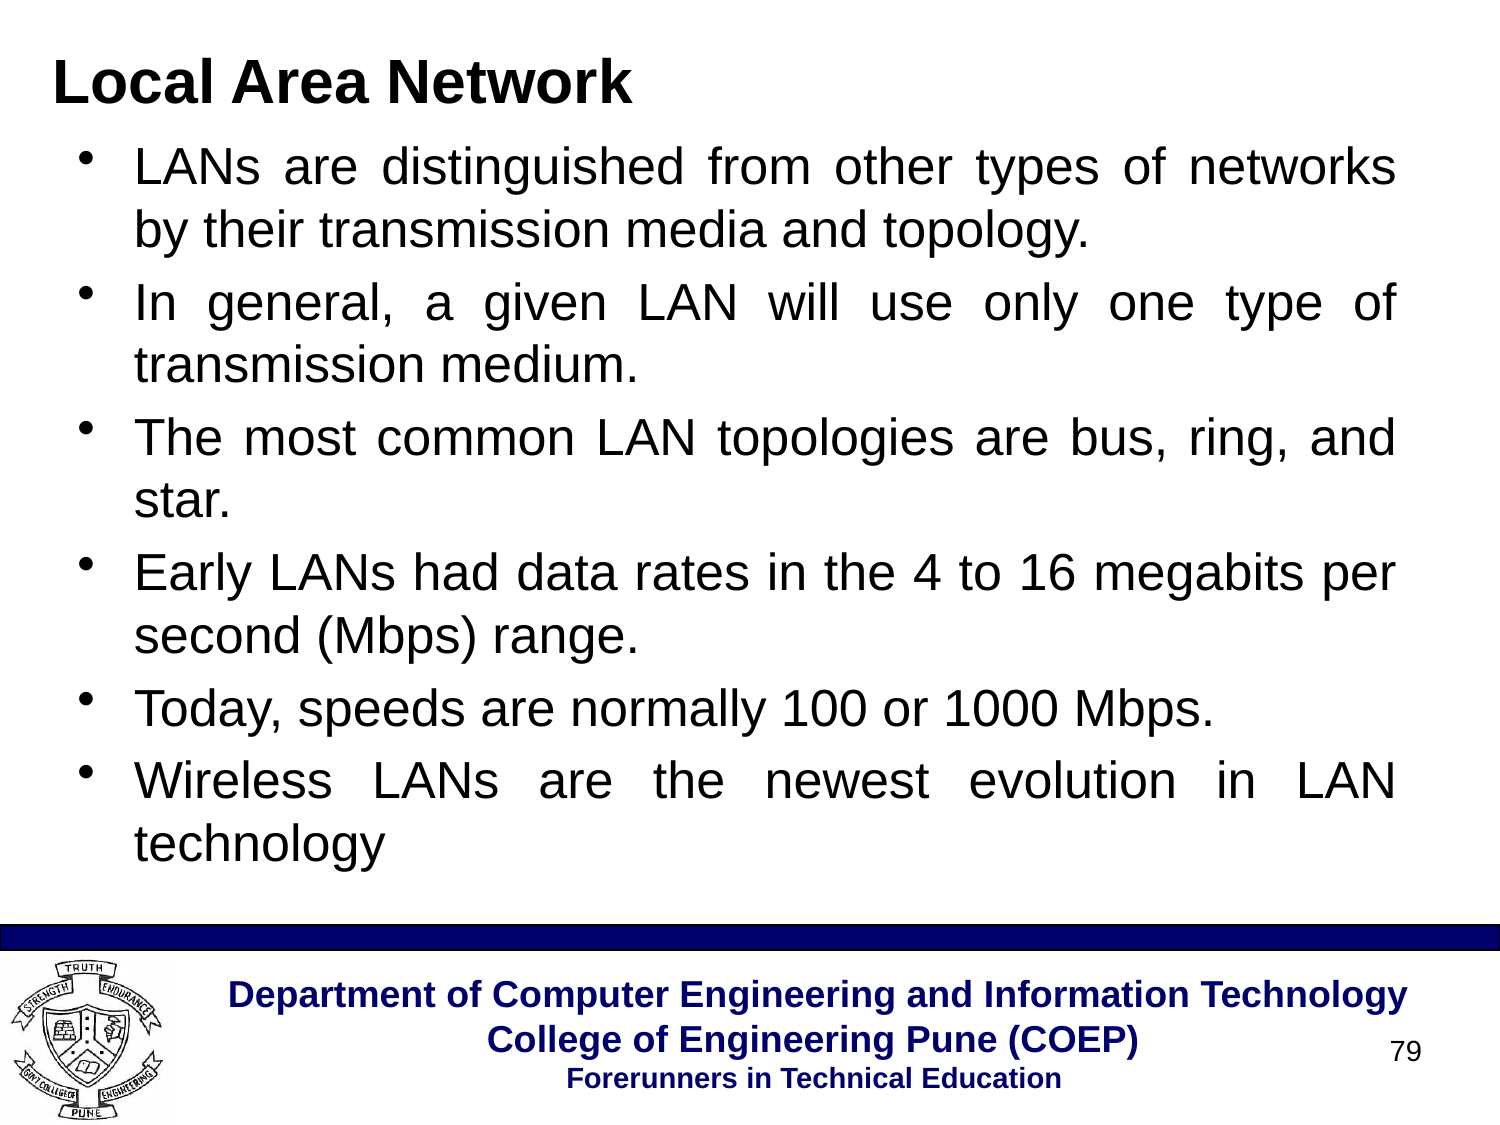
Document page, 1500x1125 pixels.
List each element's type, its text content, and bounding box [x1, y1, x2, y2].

text_box 79 [1374, 1024, 1450, 1088]
text_box [0, 924, 1500, 950]
list LANs are distinguished from other types of networks by their transmission media and topology. In general, a given LAN will use only one type of transmission medium. The most common LAN topologies are bus, ring, and star. Early LANs had data rates in the 4 to 16 megabits per second (Mbps) range. Today, speeds are normally 100 or 1000 Mbps. Wireless LANs are the newest evolution in LAN technology [62, 124, 1413, 924]
picture [0, 954, 176, 1125]
title Local Area Network [37, 44, 1426, 113]
